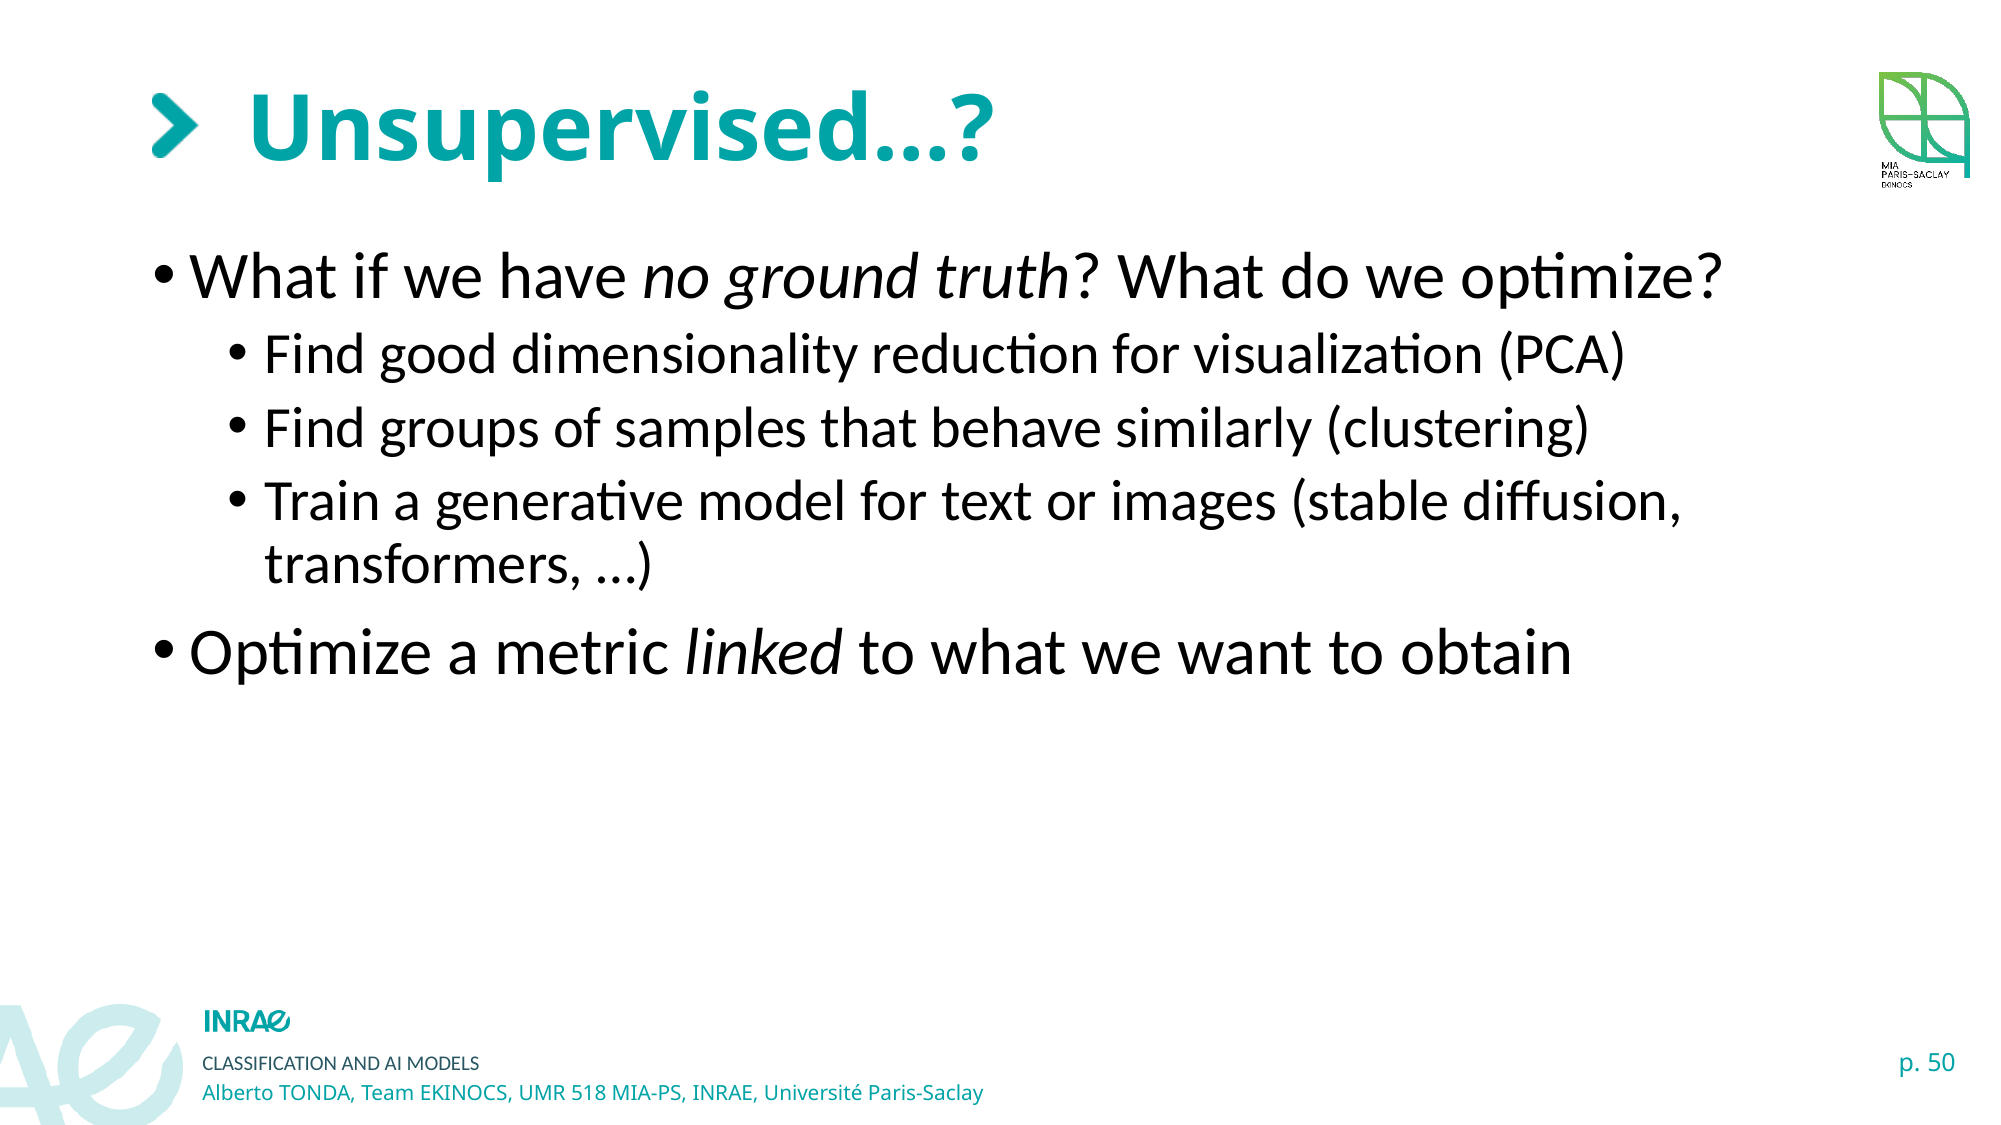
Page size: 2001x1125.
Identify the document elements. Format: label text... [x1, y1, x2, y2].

picture [0, 996, 329, 1125]
picture [152, 93, 200, 158]
picture [1862, 54, 1986, 205]
list What if we have no ground truth? What do we optimize? Find good dimensionality reduction for visualization (PCA) Find groups of samples that behave similarly (clustering) Train a generative model for text or images (stable diffusion, transformers, …) Optimize a metric linked to what we want to obtain [137, 233, 1863, 1001]
title Unsupervised…? [137, 59, 1863, 203]
